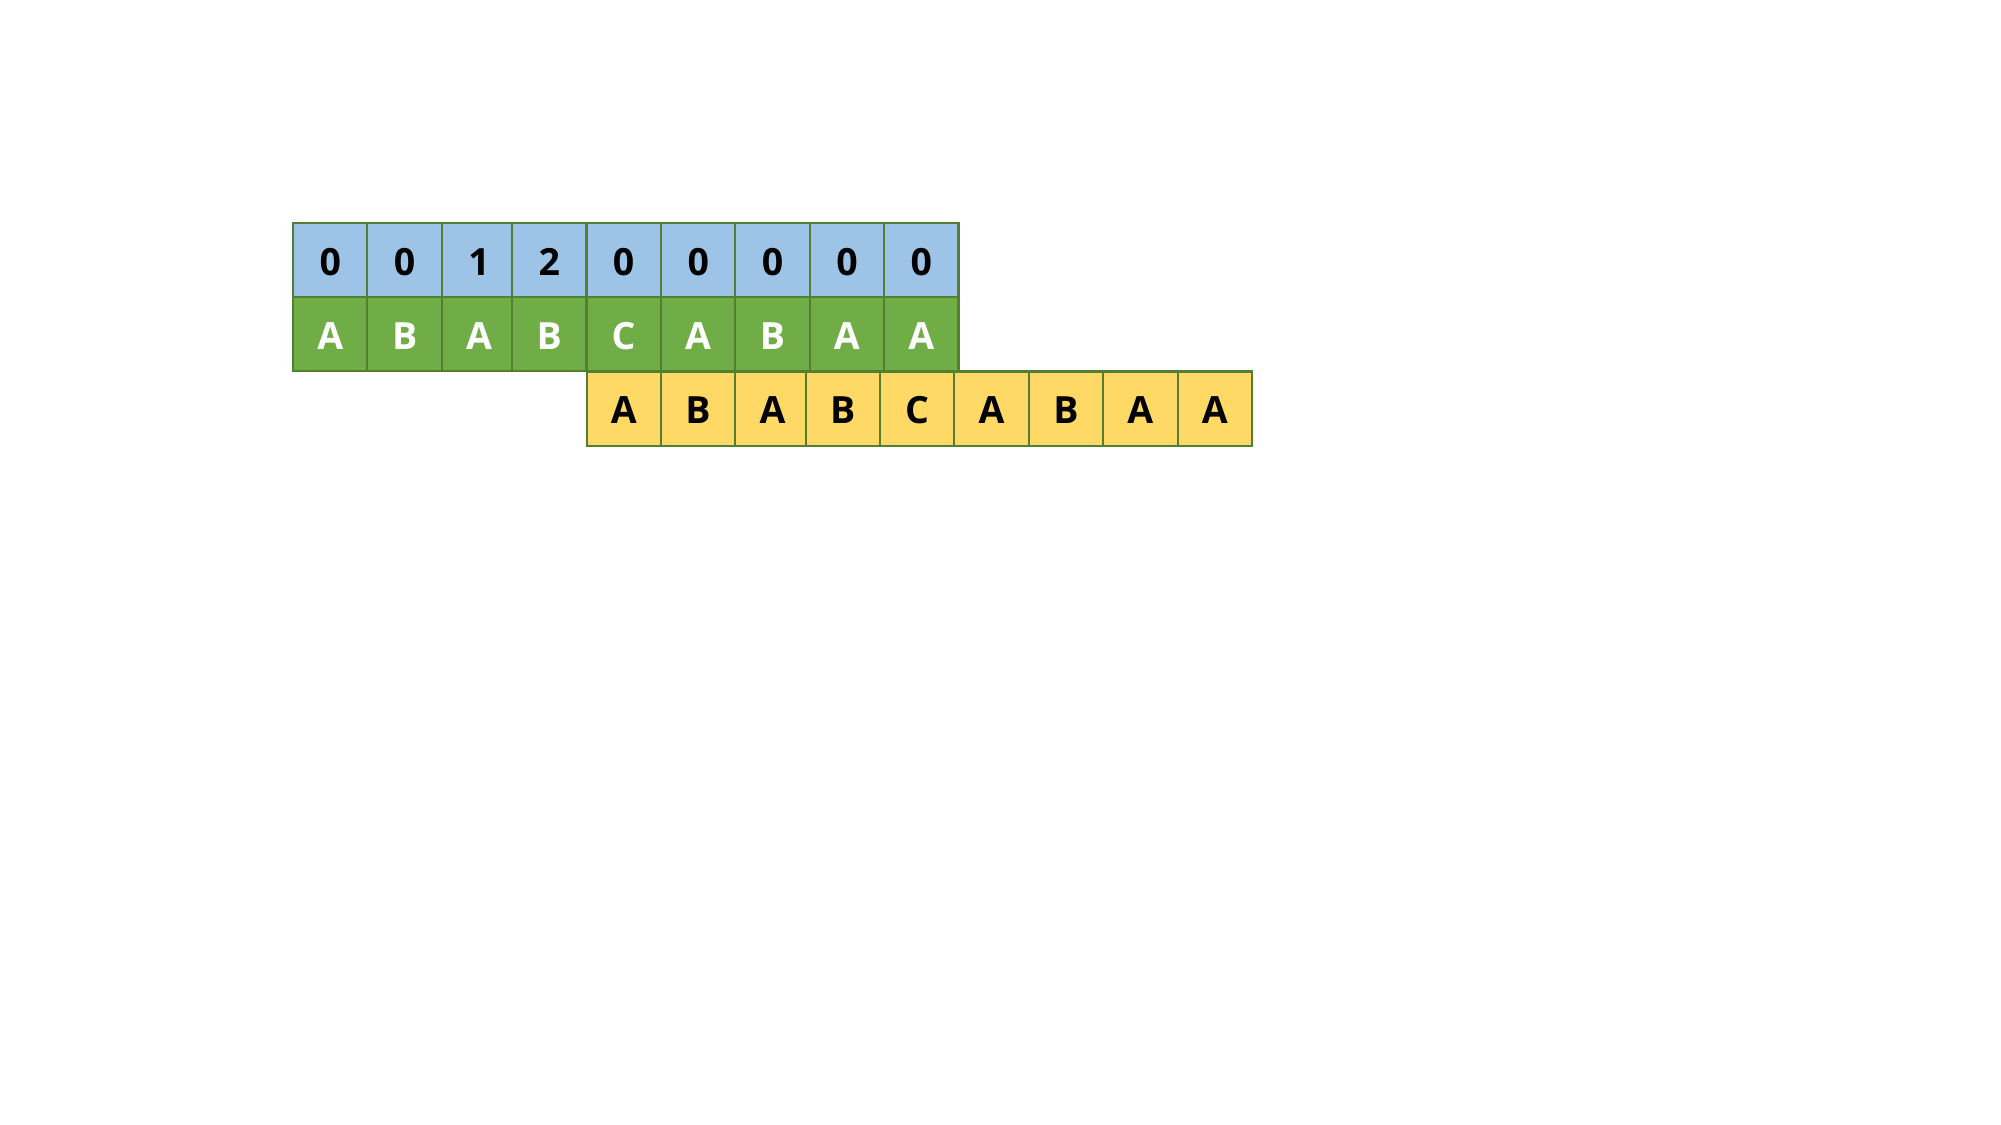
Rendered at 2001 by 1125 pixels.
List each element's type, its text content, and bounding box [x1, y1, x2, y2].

text_box B [511, 298, 586, 372]
text_box 0 [883, 222, 960, 298]
text_box B [366, 298, 441, 372]
text_box 1 [441, 222, 511, 298]
text_box B [734, 298, 809, 370]
text_box 0 [734, 222, 809, 298]
text_box A [953, 370, 1028, 447]
text_box B [660, 370, 734, 447]
text_box A [1102, 370, 1177, 447]
text_box 0 [586, 222, 660, 298]
text_box A [734, 370, 805, 447]
text_box C [586, 298, 660, 370]
text_box 0 [292, 222, 366, 298]
text_box A [441, 298, 511, 372]
text_box B [1028, 370, 1102, 447]
text_box A [883, 298, 960, 370]
text_box 0 [366, 222, 441, 298]
text_box 0 [809, 222, 883, 298]
text_box A [1177, 370, 1253, 447]
text_box 2 [511, 222, 586, 298]
text_box 0 [660, 222, 734, 298]
text_box C [879, 370, 953, 447]
text_box A [660, 298, 734, 370]
text_box B [805, 370, 879, 447]
text_box A [292, 298, 366, 372]
text_box A [809, 298, 883, 370]
text_box A [586, 370, 660, 447]
